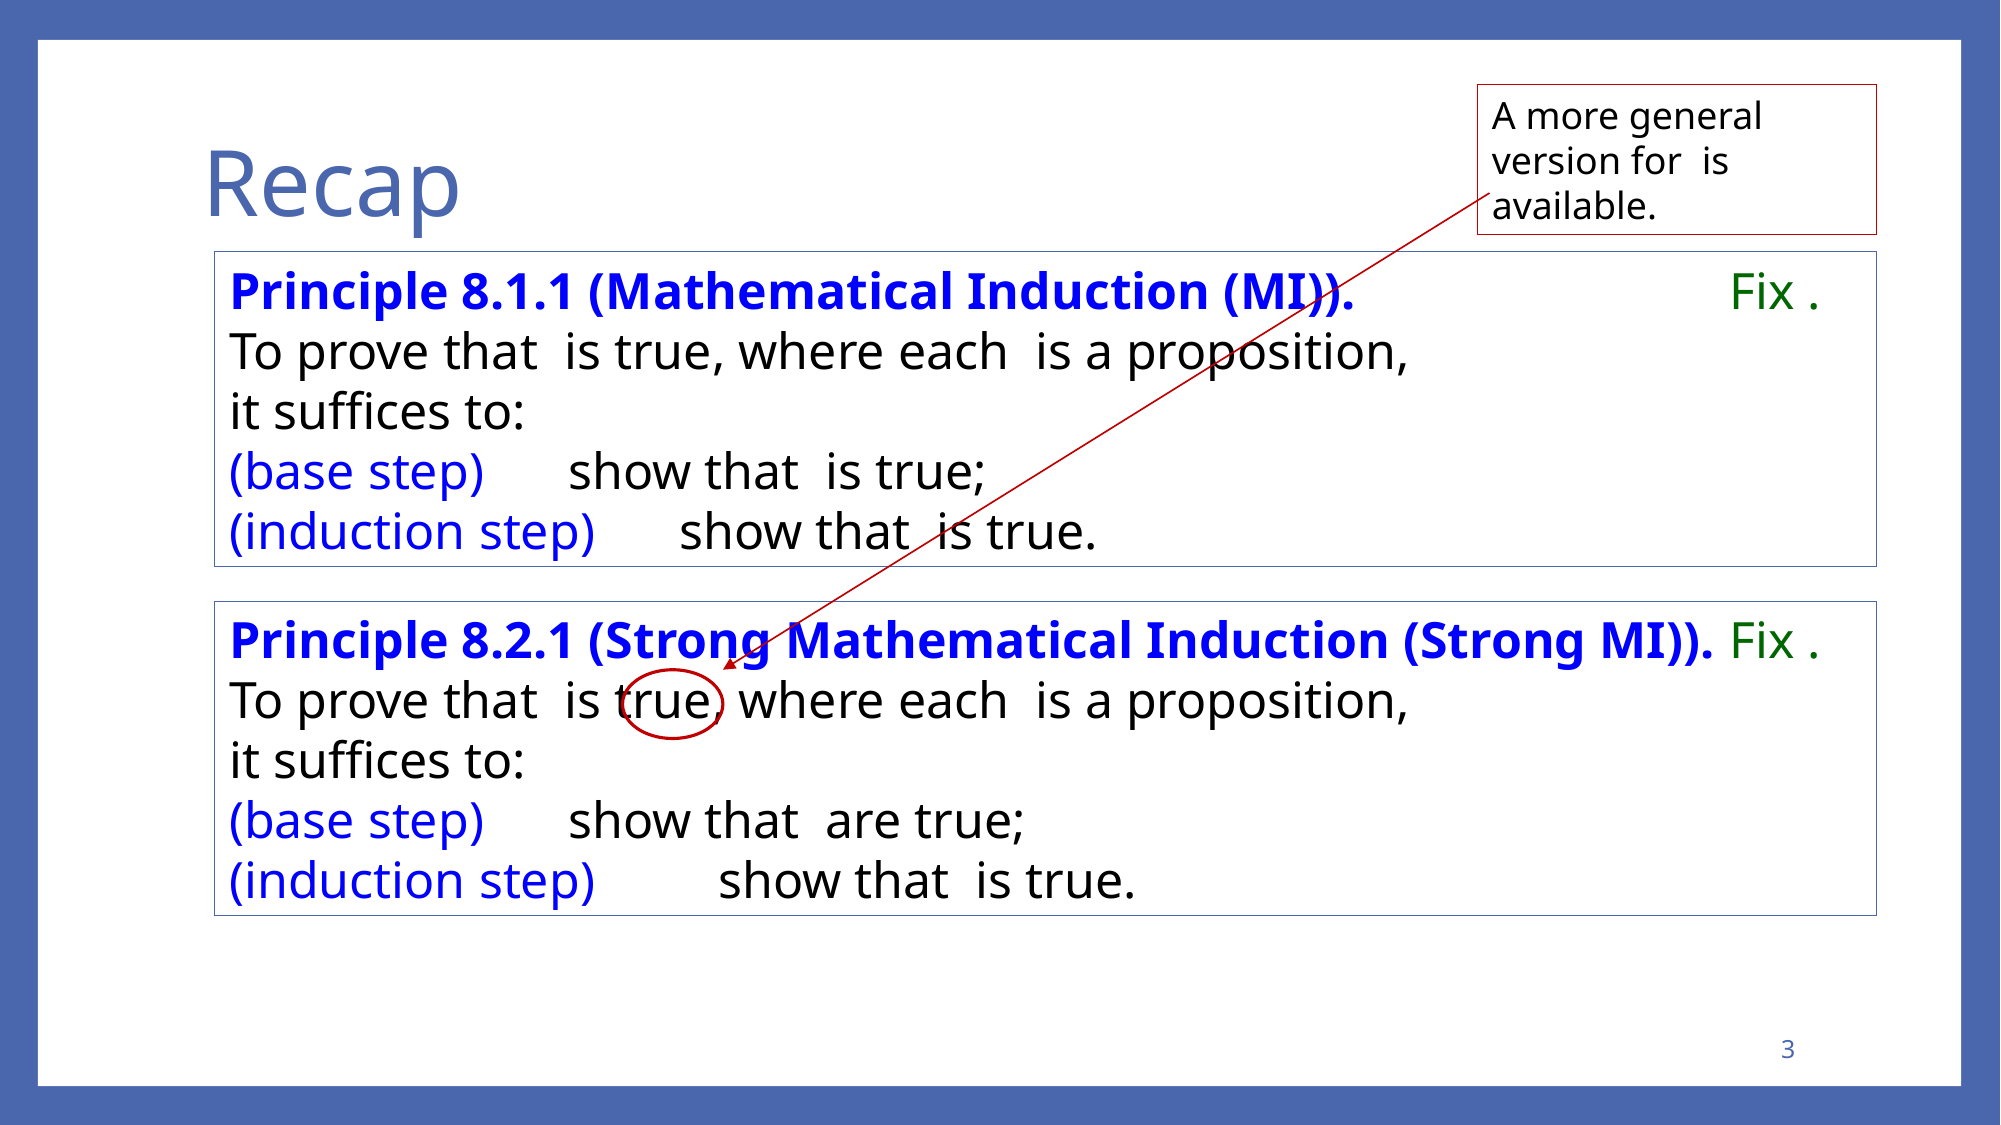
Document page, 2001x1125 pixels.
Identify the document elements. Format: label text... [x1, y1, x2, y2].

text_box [622, 84, 1877, 739]
slide_number 3 [1530, 1020, 1811, 1081]
title Recap [187, 99, 616, 273]
